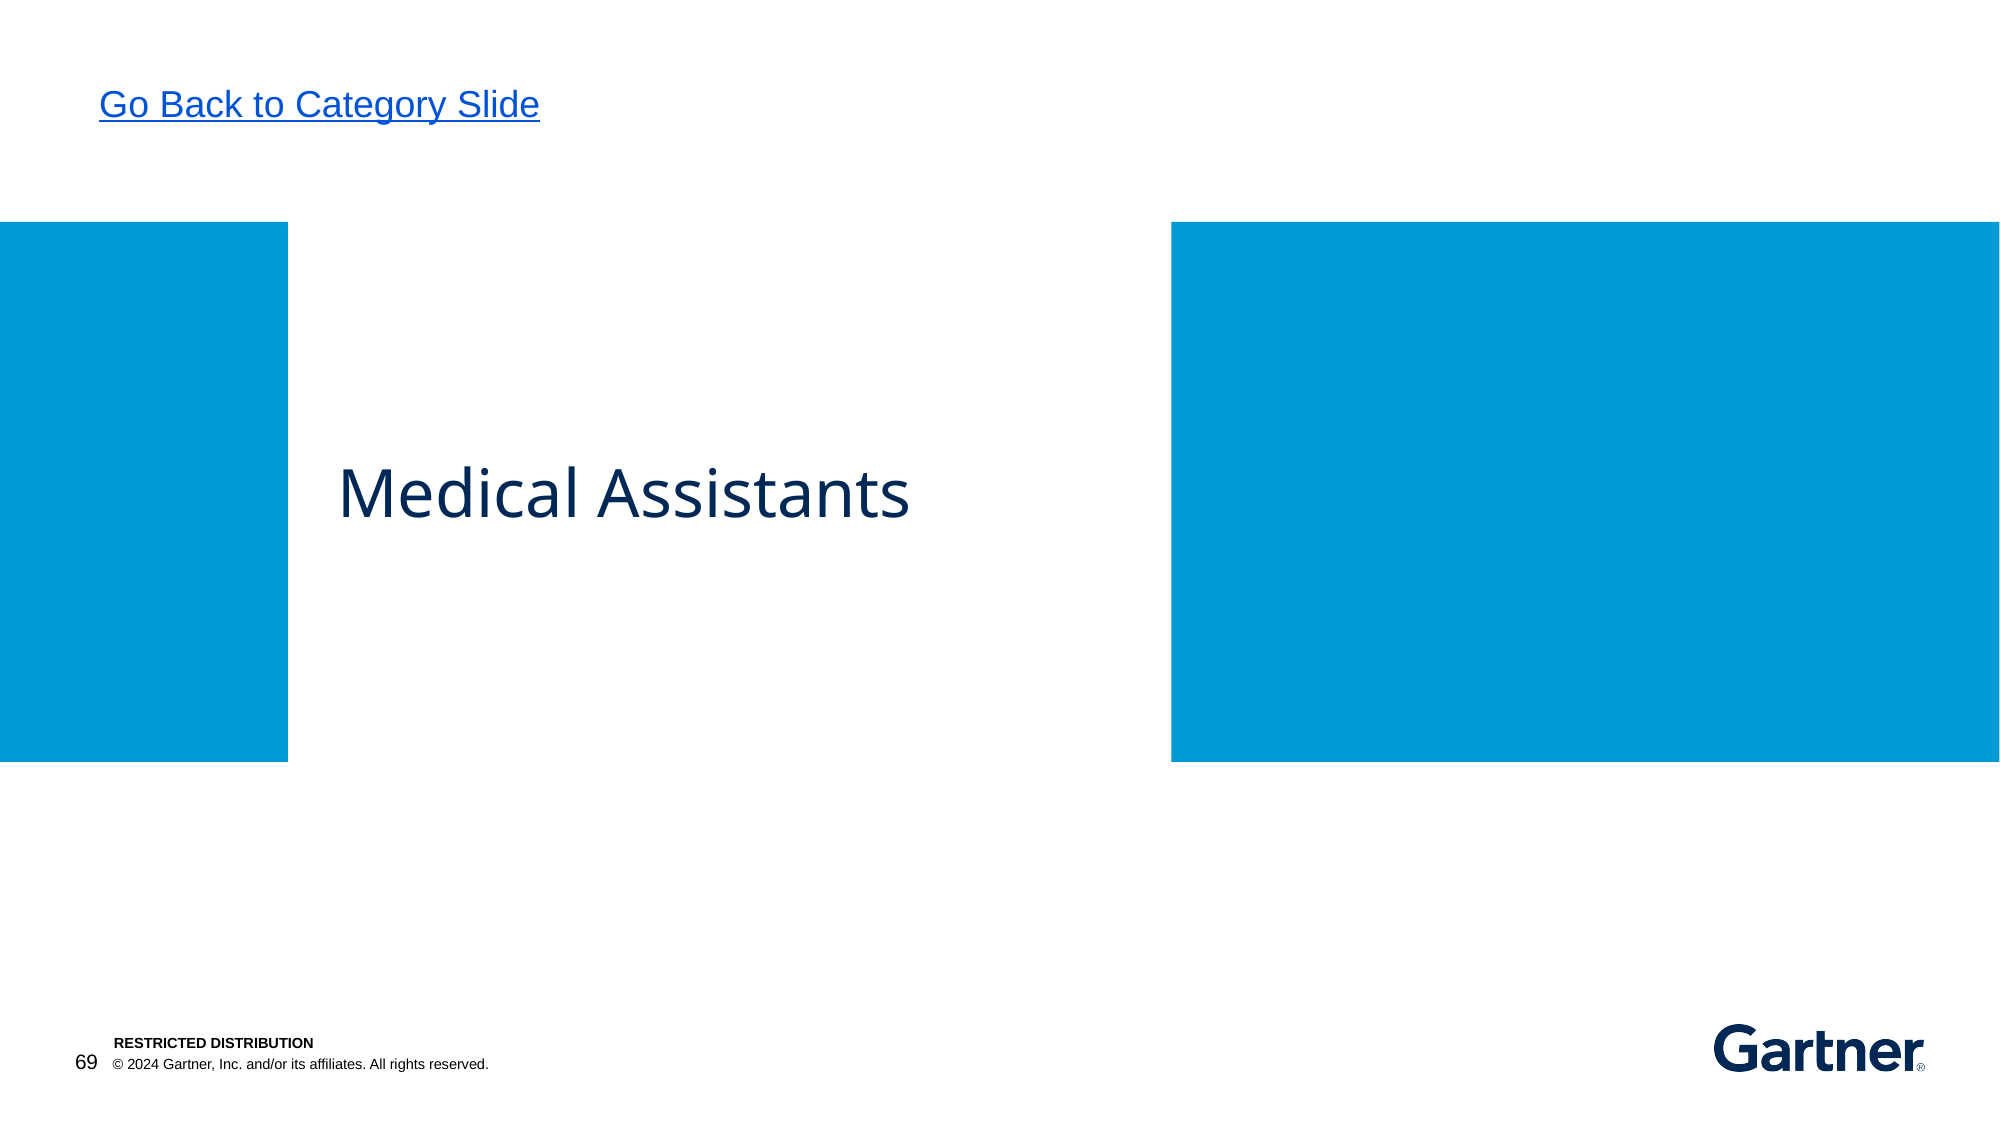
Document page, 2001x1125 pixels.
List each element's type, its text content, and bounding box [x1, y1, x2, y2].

text_box Go Back to Category Slide [99, 72, 541, 133]
picture [1714, 1024, 1925, 1072]
title Medical Assistants [337, 250, 1143, 732]
